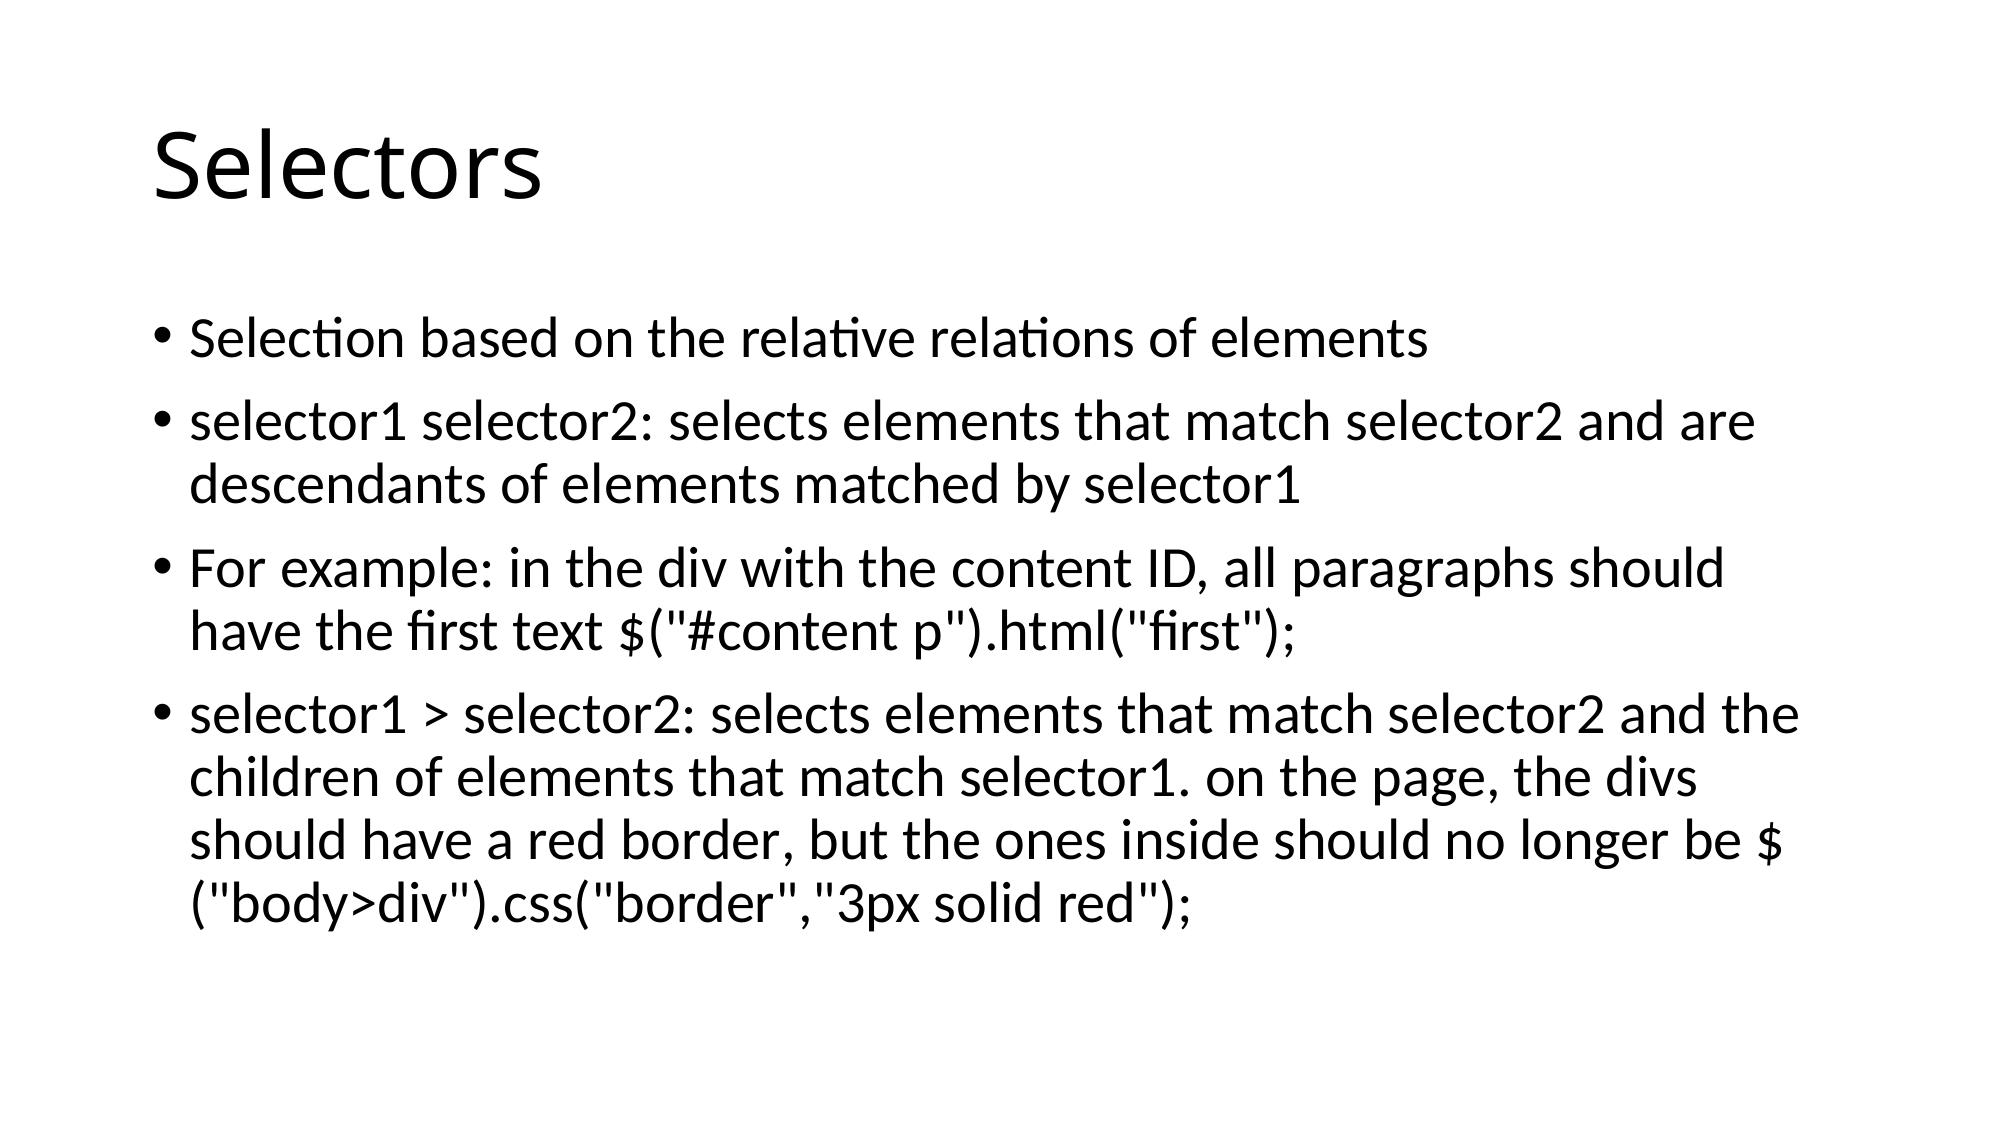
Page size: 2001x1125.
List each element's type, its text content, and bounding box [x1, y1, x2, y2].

title Selectors [137, 59, 1863, 278]
list Selection based on the relative relations of elements selector1 selector2: selects elements that match selector2 and are descendants of elements matched by selector1 For example: in the div with the content ID, all paragraphs should have the first text $("#content p").html("first"); selector1 > selector2: selects elements that match selector2 and the children of elements that match selector1. on the page, the divs should have a red border, but the ones inside should no longer be $("body>div").css("border","3px solid red"); [137, 299, 1863, 1014]
